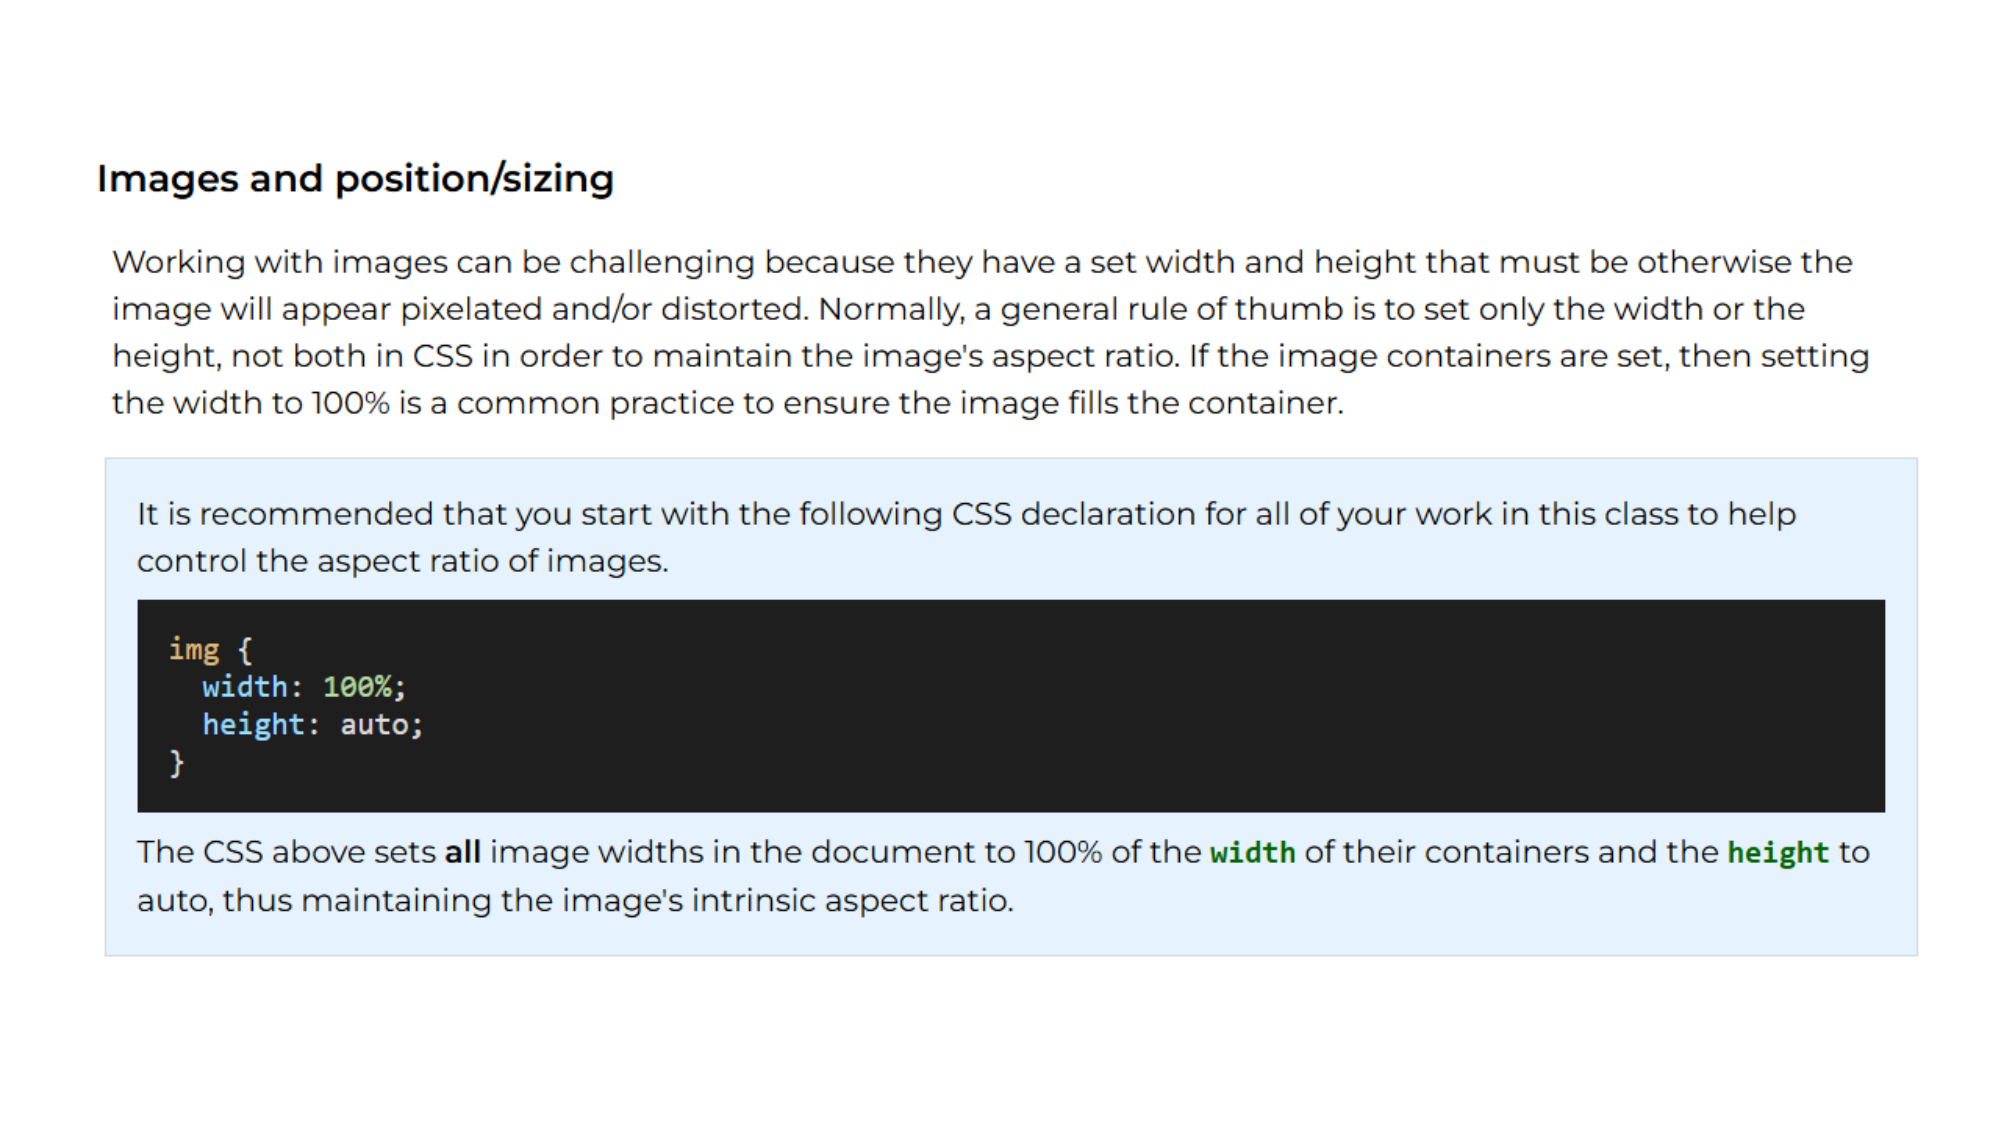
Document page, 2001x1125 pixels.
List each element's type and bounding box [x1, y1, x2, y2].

picture [65, 150, 1935, 974]
